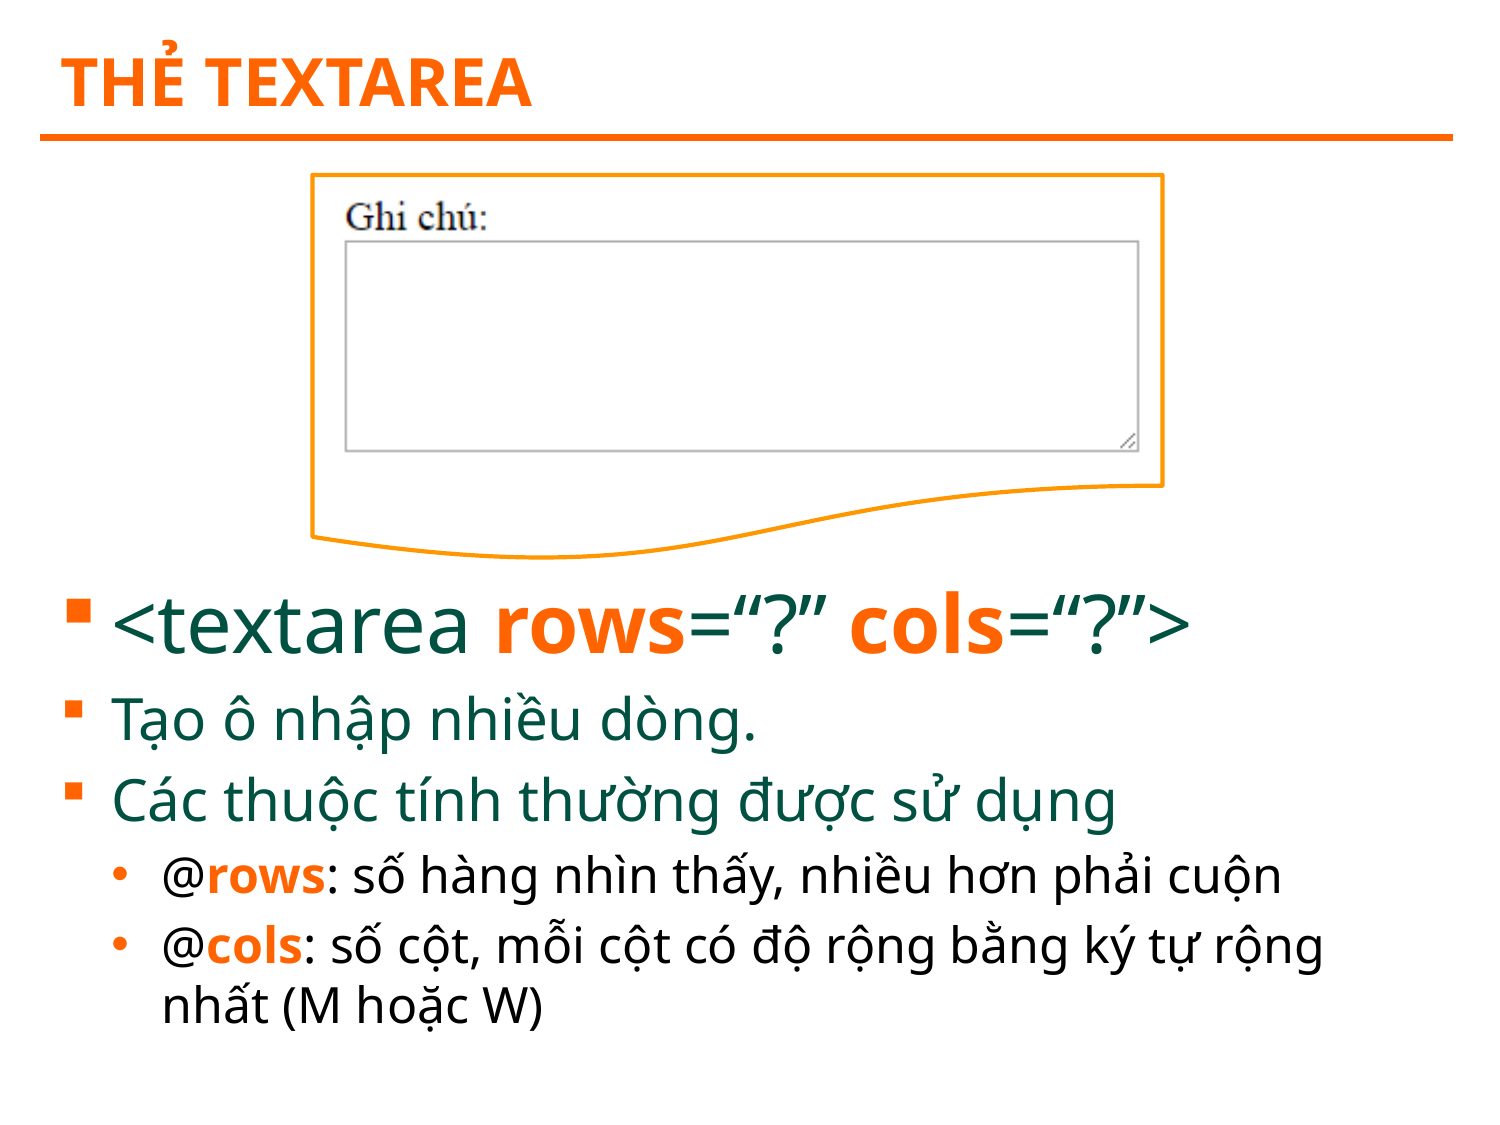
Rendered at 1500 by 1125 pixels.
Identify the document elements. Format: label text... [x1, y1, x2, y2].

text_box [312, 174, 1163, 563]
list <textarea rows=“?” cols=“?”> Tạo ô nhập nhiều dòng. Các thuộc tính thường được sử dụng @rows: số hàng nhìn thấy, nhiều hơn phải cuộn @cols: số cột, mỗi cột có độ rộng bằng ký tự rộng nhất (M hoặc W) [40, 562, 1454, 1075]
title Thẻ textarea [40, 29, 1454, 130]
